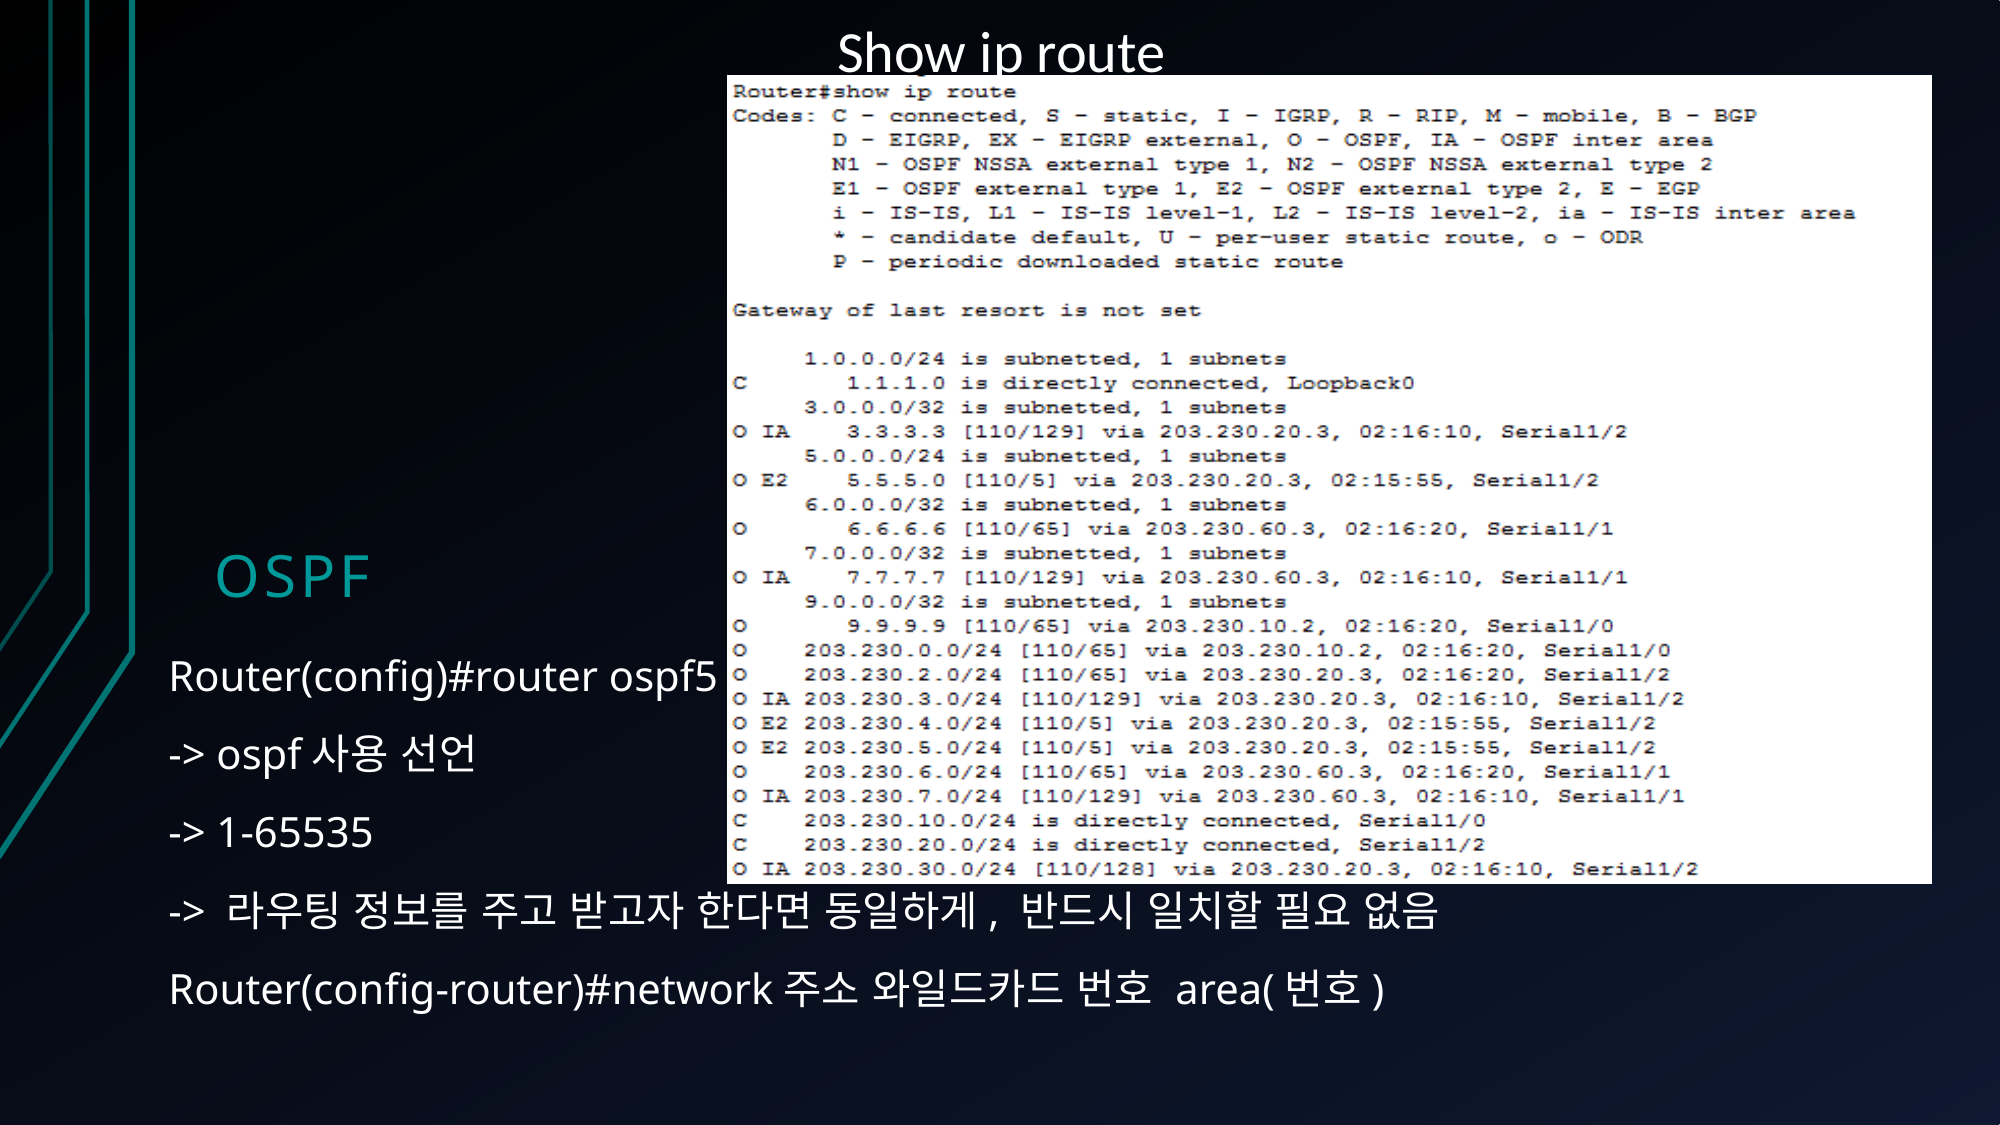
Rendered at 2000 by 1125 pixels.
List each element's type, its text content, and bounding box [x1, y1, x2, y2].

title ospf [194, 219, 724, 620]
list Router(config)#router ospf5 -> ospf사용 선언 -> 1-65535 -> 라우팅 정보를 주고 받고자 한다면 동일하게, 반드시 일치할 필요 없음 Router(config-router)#network주소 와일드카드 번호 area(번호) [148, 645, 1578, 1125]
picture [726, 75, 1933, 884]
text_box Show ip route [822, 7, 1933, 72]
